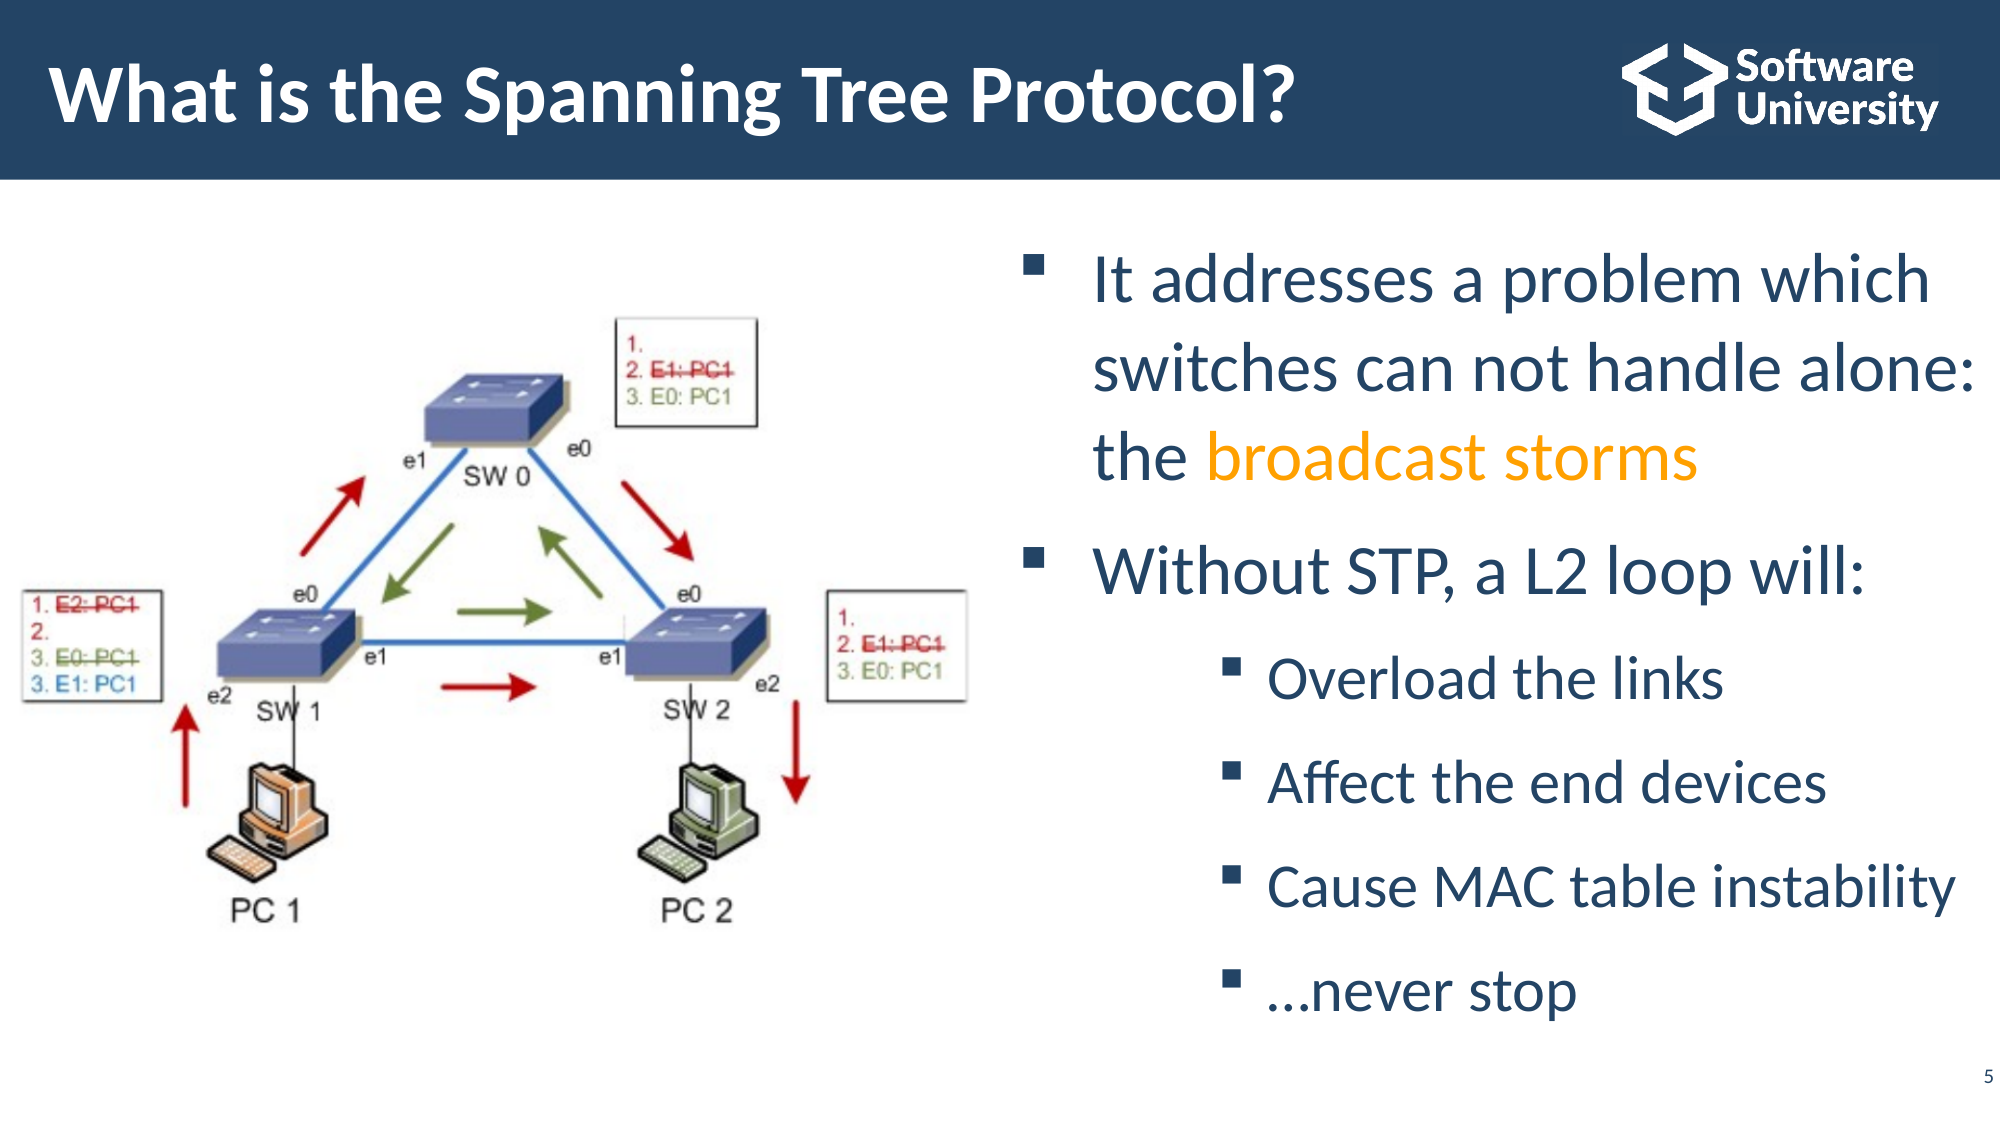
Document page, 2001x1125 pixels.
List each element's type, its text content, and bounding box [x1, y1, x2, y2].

picture [1622, 43, 1939, 136]
picture [18, 315, 970, 933]
list It addresses a problem which switches can not handle alone: the broadcast storms Without STP, a L2 loop will: Overload the links Affect the end devices Cause MAC table instability …never stop [999, 221, 2000, 1075]
slide_number 5 [1929, 1049, 2000, 1100]
title What is the Spanning Tree Protocol? [31, 16, 1591, 162]
